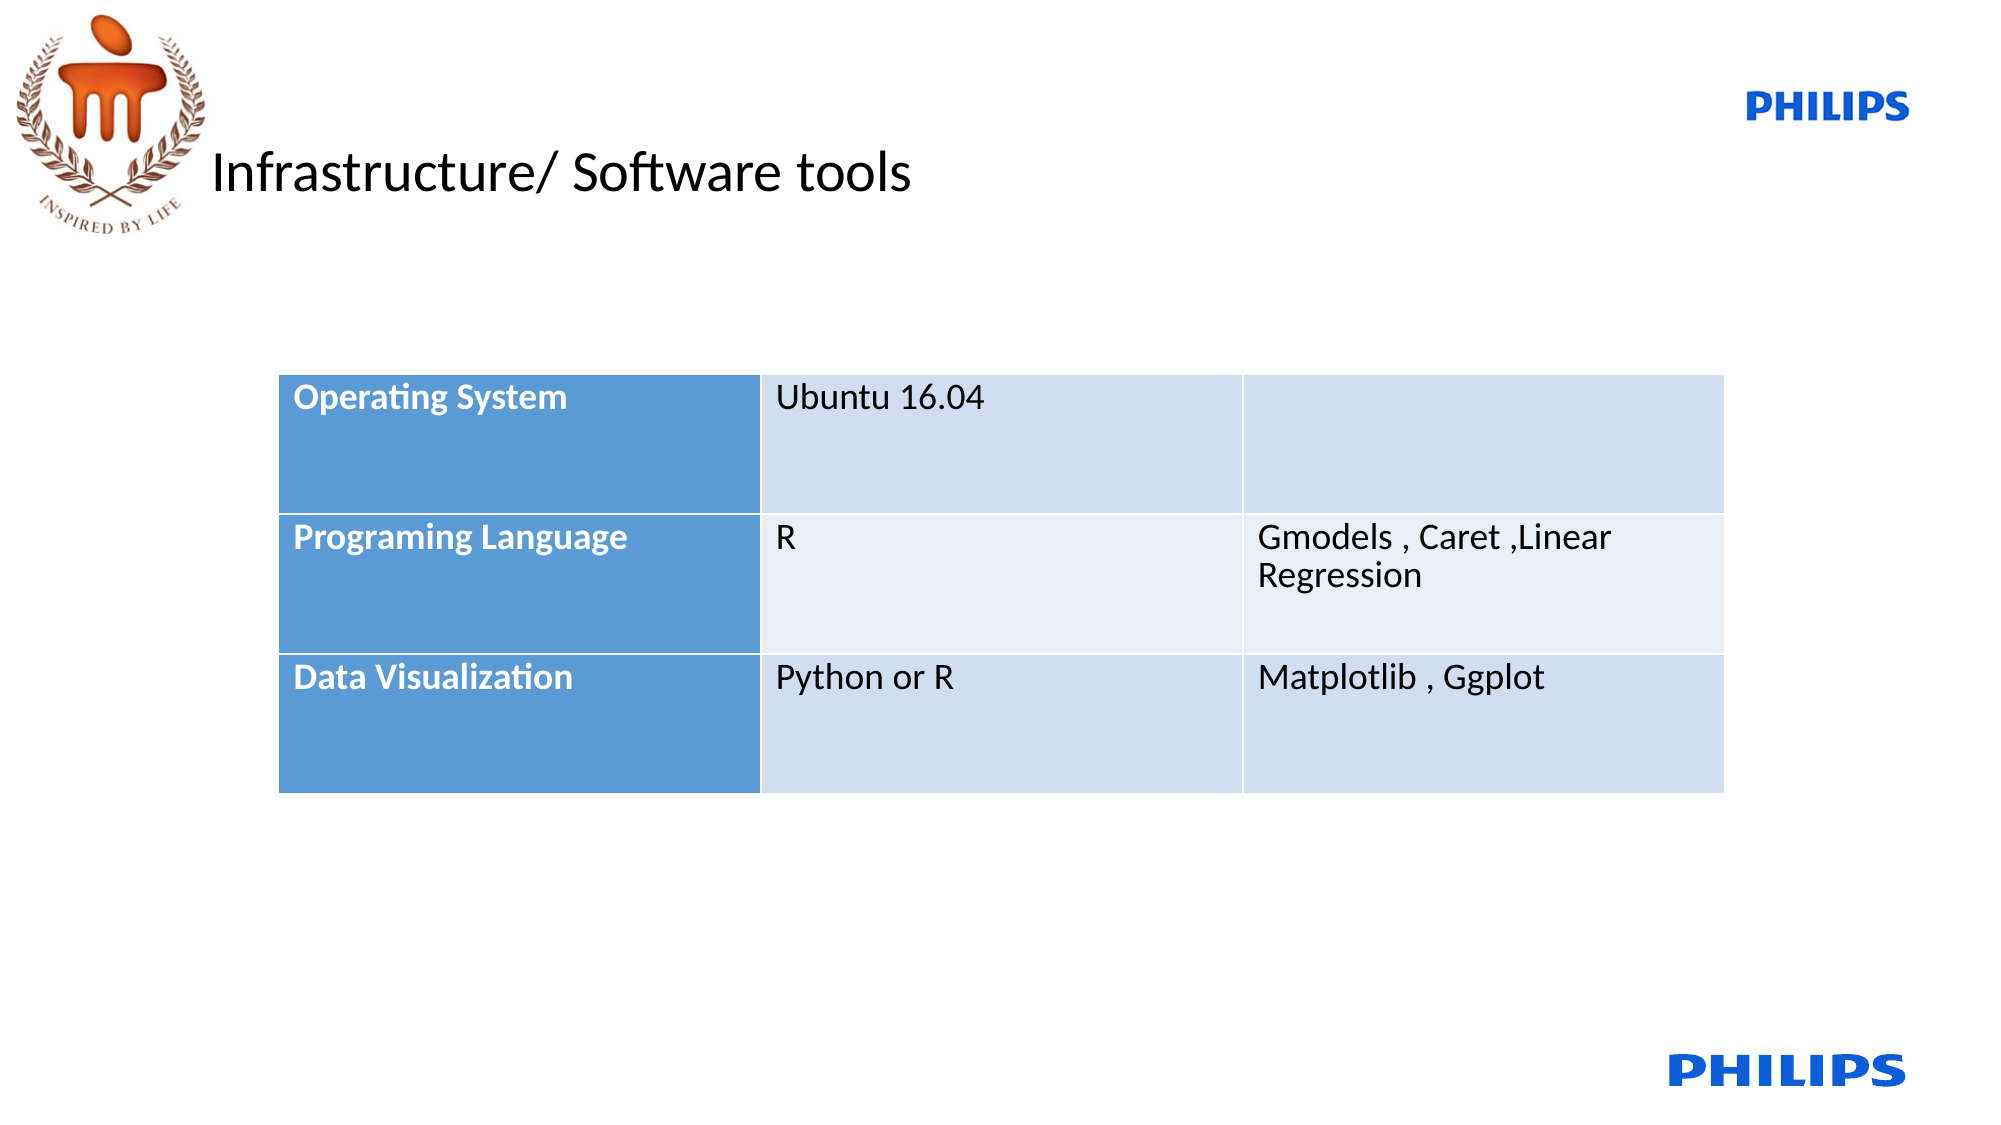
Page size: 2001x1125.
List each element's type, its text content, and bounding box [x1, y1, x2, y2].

table_cell Data Visualization [279, 655, 760, 793]
table_cell R [762, 515, 1242, 653]
table_cell Matplotlib , Ggplot [1244, 655, 1724, 793]
text_box Infrastructure/ Software tools [211, 133, 1849, 218]
text_box [181, 348, 1819, 998]
picture [16, 14, 213, 234]
picture [1611, 0, 1936, 211]
table_cell Gmodels , Caret ,Linear Regression [1244, 515, 1724, 653]
table_header [1244, 375, 1724, 513]
table_cell Python or R [762, 655, 1242, 793]
table_header Ubuntu 16.04 [762, 375, 1242, 513]
table_header Operating System [279, 375, 760, 513]
table_cell Programing Language [279, 515, 760, 653]
